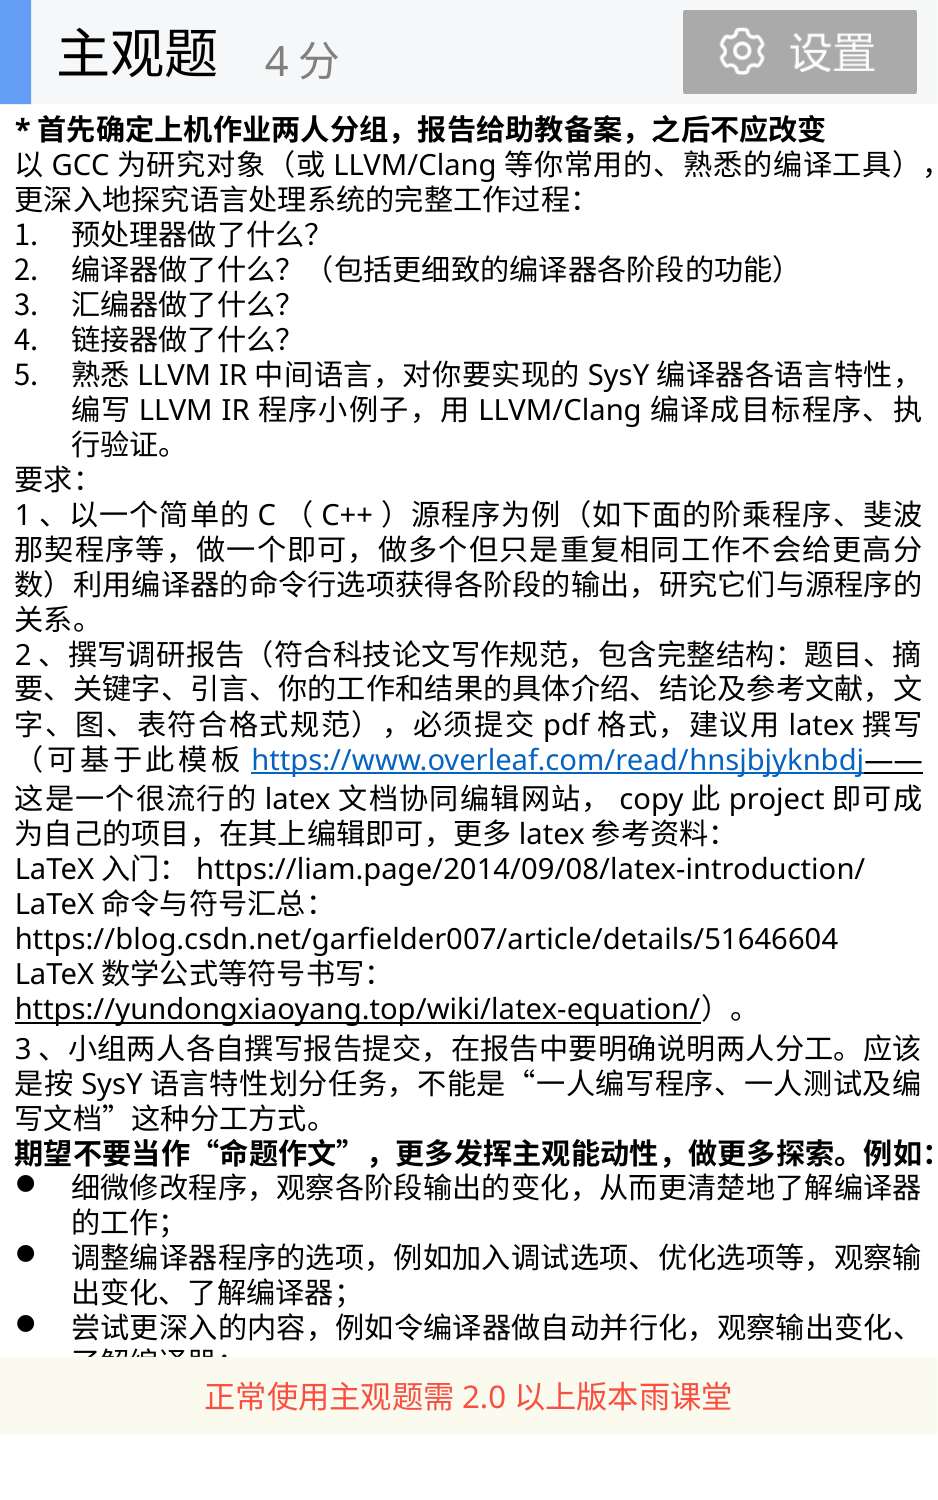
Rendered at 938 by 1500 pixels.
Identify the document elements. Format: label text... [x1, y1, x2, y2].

picture [683, 10, 917, 94]
text_box 正常使用主观题需2.0以上版本雨课堂 [0, 1356, 938, 1436]
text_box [0, 0, 938, 105]
text_box *首先确定上机作业两人分组，报告给助教备案，之后不应改变 以GCC为研究对象（或LLVM/Clang等你常用的、熟悉的编译工具），更深入地探究语言处理系统的完整工作过程： 预处理器做了什么？ 编译器做了什么？（包括更细致的编译器各阶段的功能） 汇编器做了什么？ 链接器做了什么？ 熟悉LLVM IR中间语言，对你要实现的SysY编译器各语言特性，编写LLVM IR程序小例子，用LLVM/Clang编译成目标程序、执行验证。 要求： 1、以一个简单的C（C++）源程序为例（如下面的阶乘程序、斐波那契程序等，做一个即可，做多个但只是重复相同工作不会给更高分数）利用编译器的命令行选项获得各阶段的输出，研究它们与源程序的关系。 2、撰写调研报告（符合科技论文写作规范，包含完整结构：题目、摘要、关键字、引言、你的工作和结果的具体介绍、结论及参考文献，文字、图、表符合格式规范），必须提交pdf格式，建议用latex撰写（可基于此模板https://www.overleaf.com/read/hnsjbjyknbdj——这是一个很流行的latex文档协同编辑网站，copy此project即可成为自己的项目，在其上编辑即可，更多latex参考资料： LaTeX入门：https://liam.page/2014/09/08/latex-introduction/ LaTeX命令与符号汇总： https://blog.csdn.net/garfielder007/article/details/51646604 LaTeX数学公式等符号书写： https://yundongxiaoyang.top/wiki/latex-equation/）。 3、小组两人各自撰写报告提交，在报告中要明确说明两人分工。应该是按SysY语言特性划分任务，不能是“一人编写程序、一人测试及编写文档”这种分工方式。 期望不要当作“命题作文”，更多发挥主观能动性，做更多探索。例如： 细微修改程序，观察各阶段输出的变化，从而更清楚地了解编译器的工作； 调整编译器程序的选项，例如加入调试选项、优化选项等，观察输出变化、了解编译器； 尝试更深入的内容，例如令编译器做自动并行化，观察输出变化、了解编译器； 与预习作业1中的优化问题相结合等等。 [0, 105, 938, 1347]
